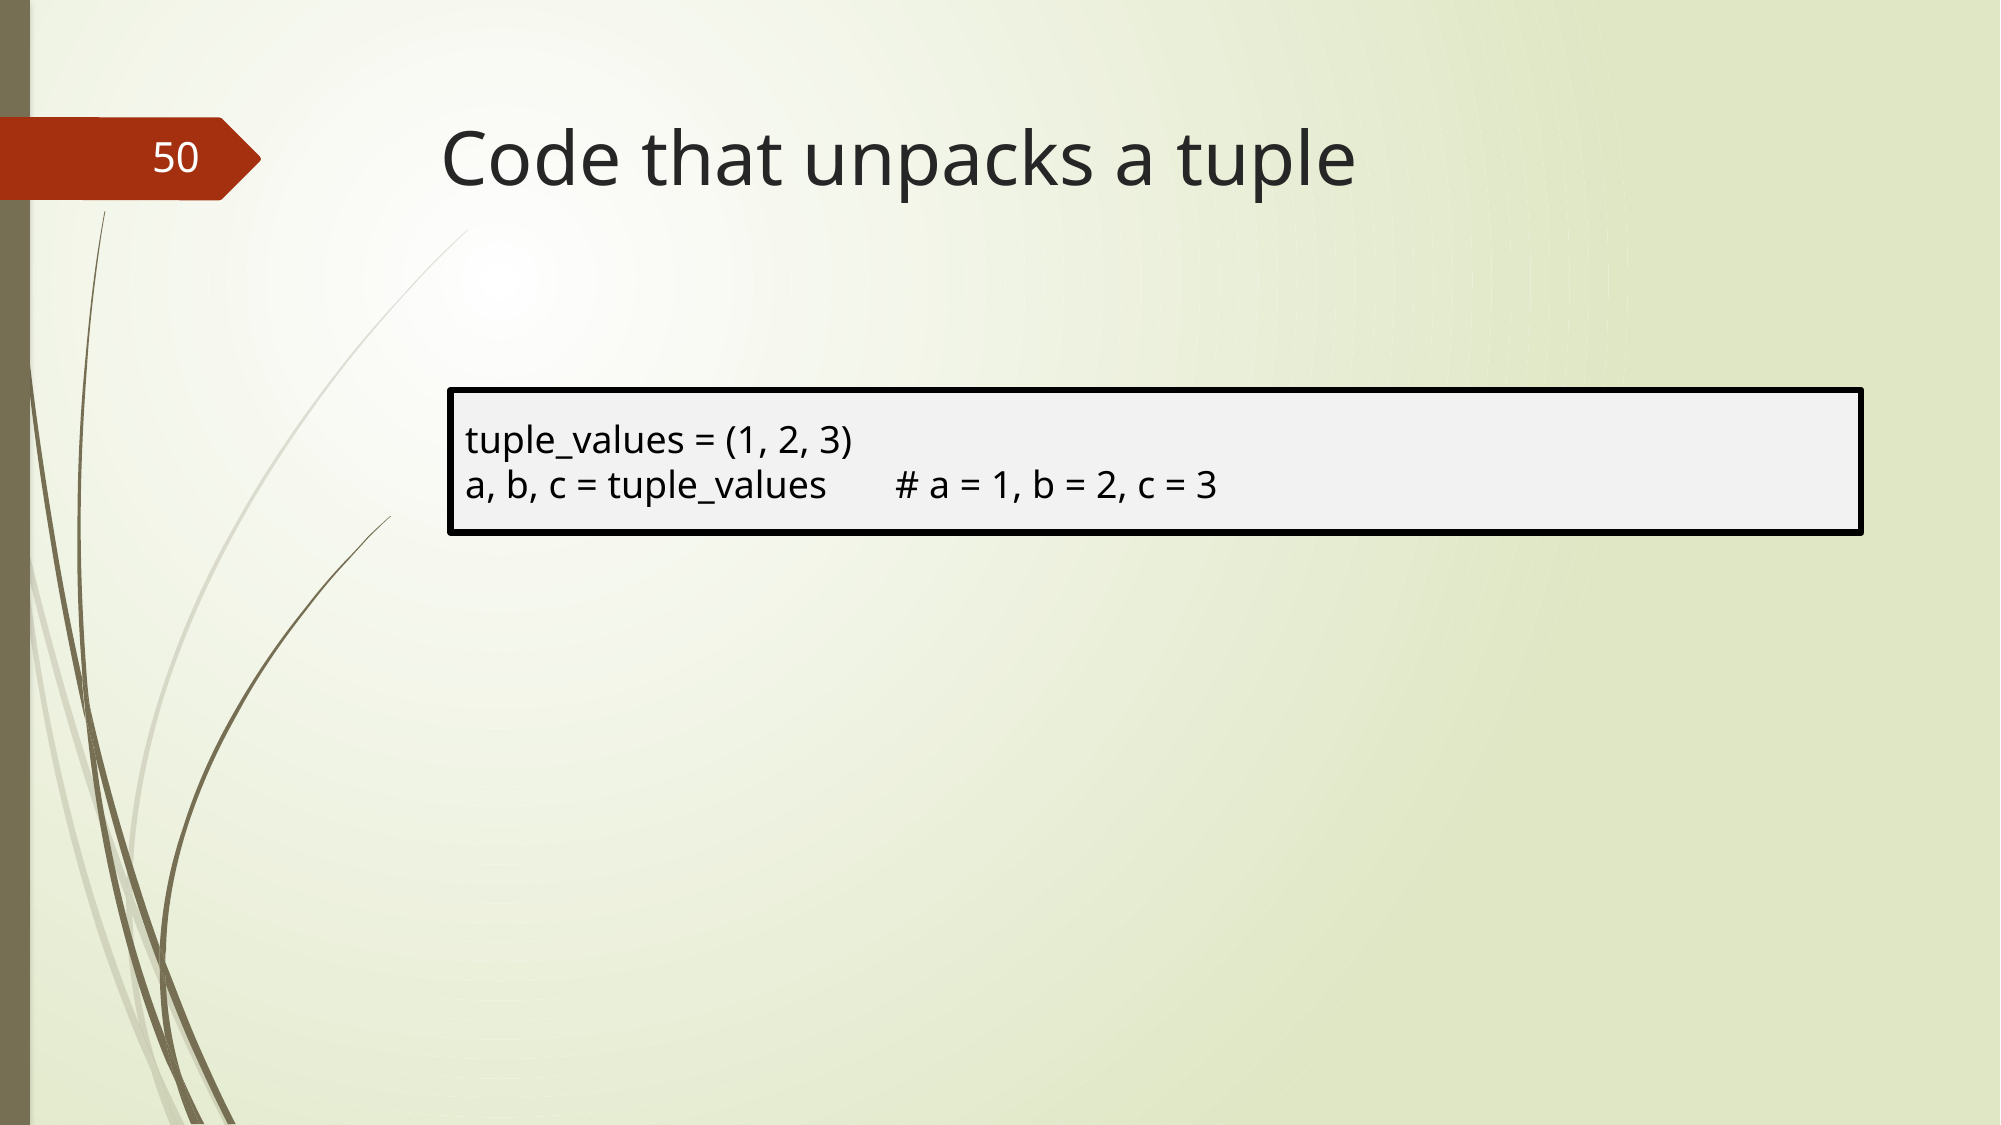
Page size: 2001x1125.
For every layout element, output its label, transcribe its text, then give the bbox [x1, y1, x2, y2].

list [424, 350, 1888, 970]
title Code that unpacks a tuple [425, 102, 1888, 313]
text_box tuple_values = (1, 2, 3) a, b, c = tuple_values # a = 1, b = 2, c = 3 [449, 389, 1863, 534]
slide_number 50 [87, 129, 216, 190]
